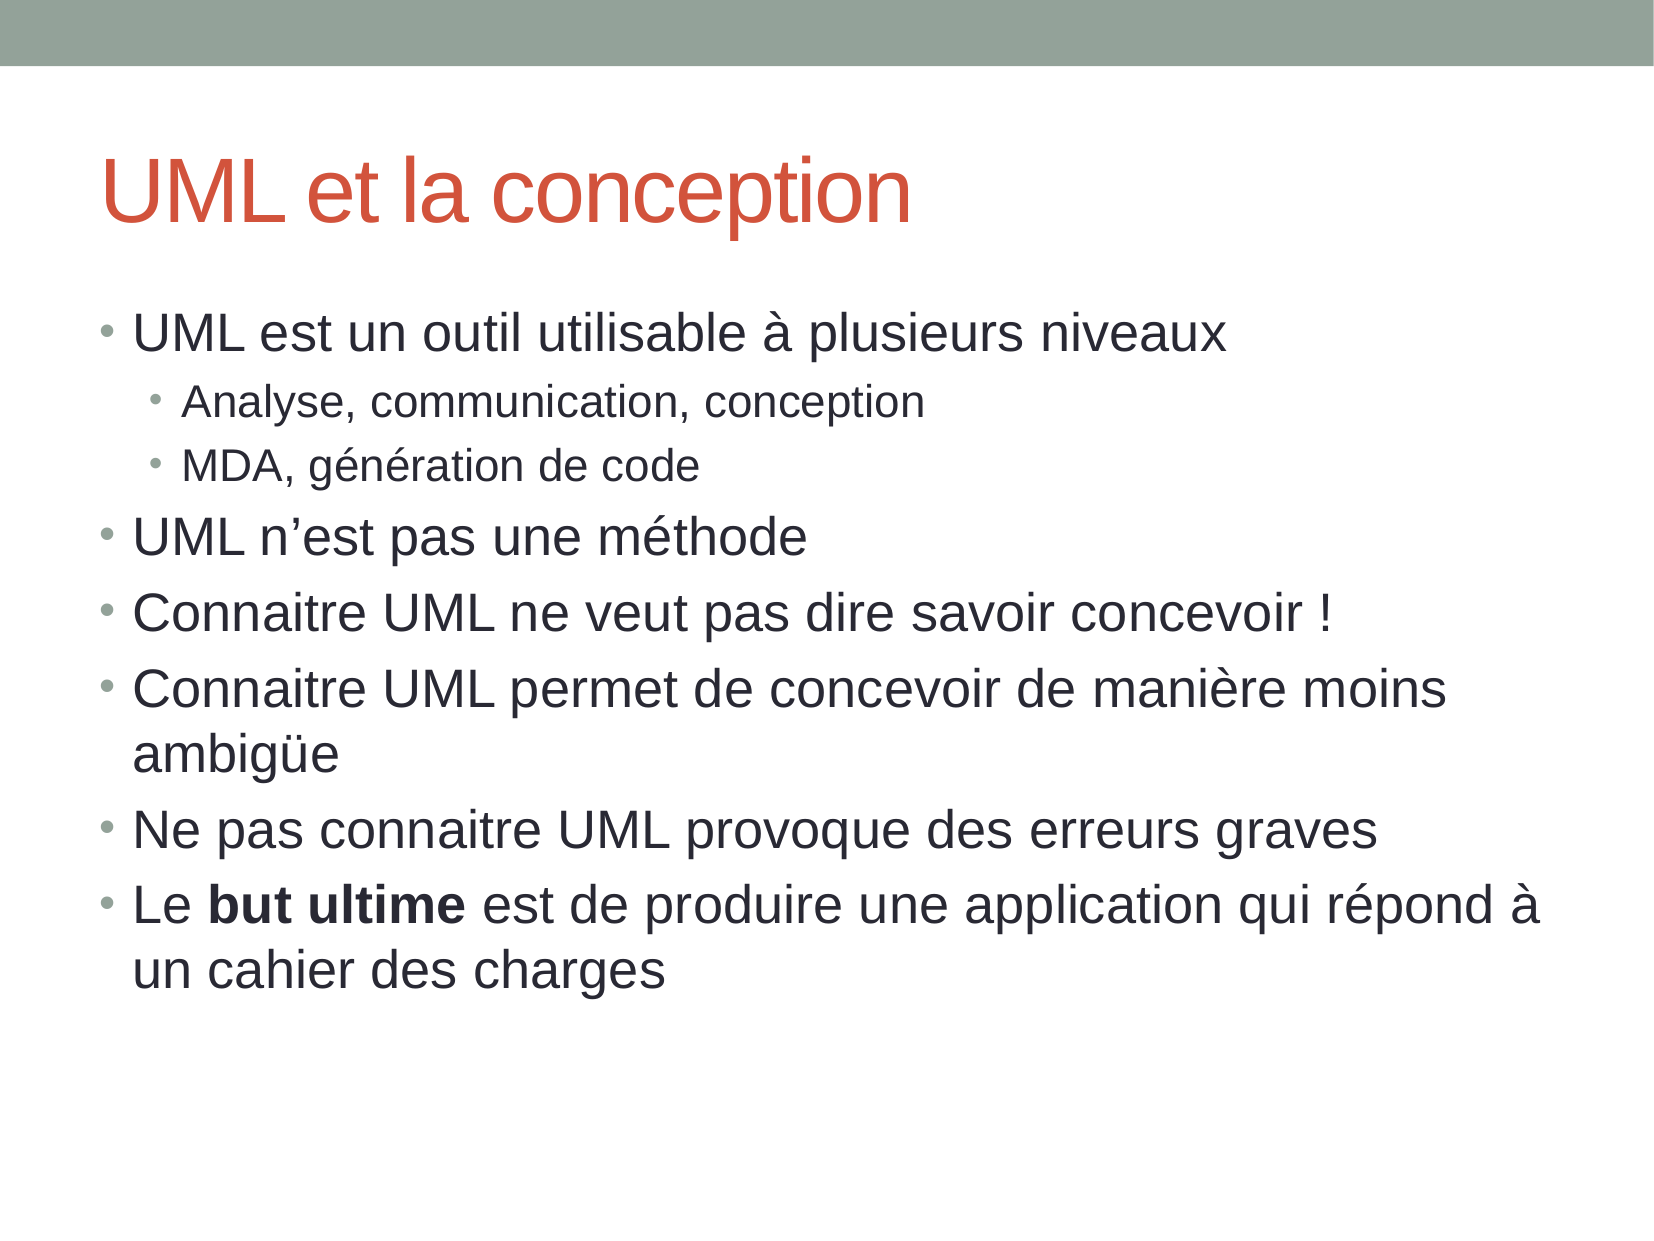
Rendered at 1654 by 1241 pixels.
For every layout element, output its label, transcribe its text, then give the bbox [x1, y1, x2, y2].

title UML et la conception [82, 96, 1571, 276]
list UML est un outil utilisable à plusieurs niveaux Analyse, communication, conception MDA, génération de code UML n’est pas une méthode Connaitre UML ne veut pas dire savoir concevoir ! Connaitre UML permet de concevoir de manière moins ambigüe Ne pas connaitre UML provoque des erreurs graves Le but ultime est de produire une application qui répond à un cahier des charges [82, 289, 1571, 1172]
